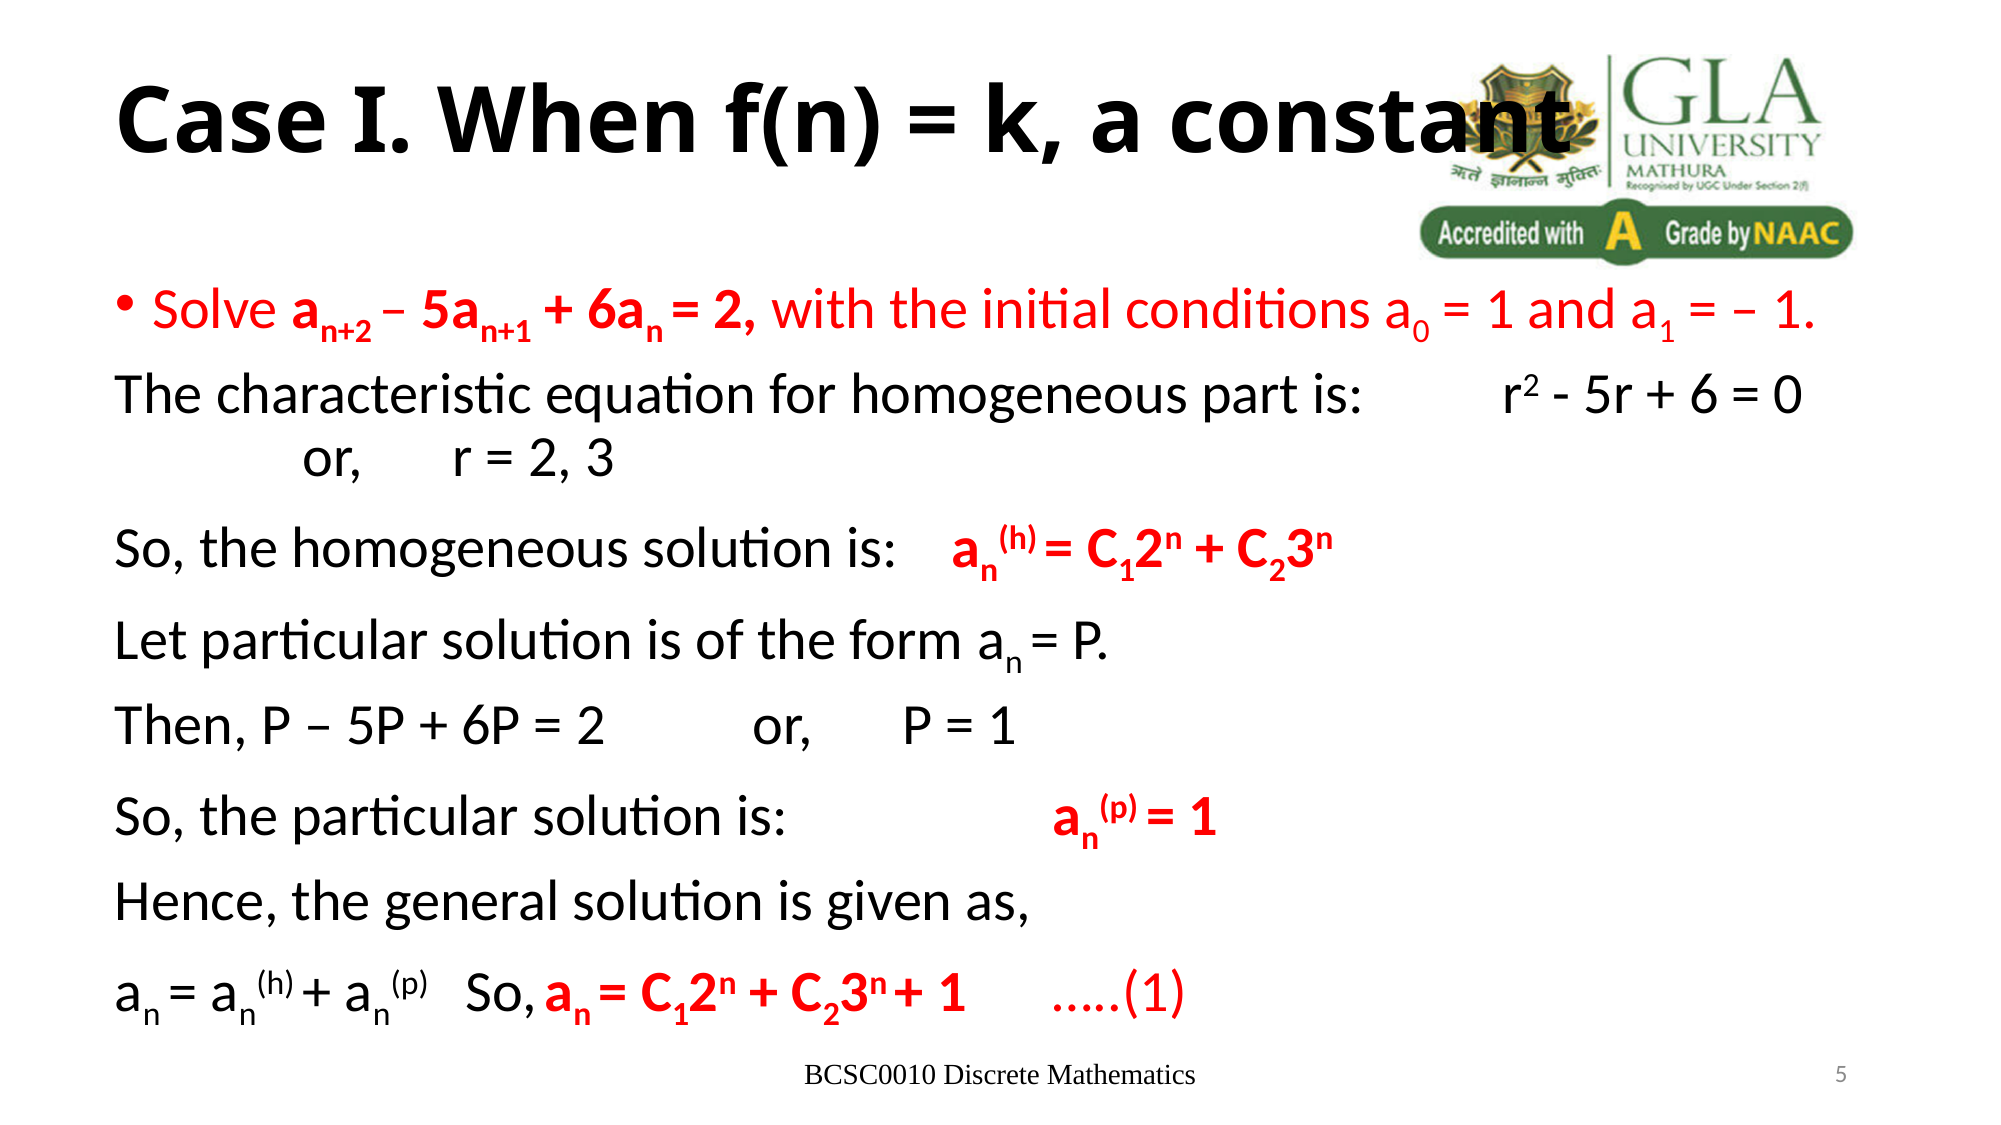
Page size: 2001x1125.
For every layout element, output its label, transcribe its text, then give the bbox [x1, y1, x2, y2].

title Case I. When f(n) = k, a constant [99, 45, 1900, 200]
slide_number 5 [1412, 1042, 1863, 1103]
picture [1412, 200, 1863, 263]
list Solve an+2 – 5an+1 + 6an = 2, with the initial conditions a0 = 1 and a1 = – 1. The characteristic equation for homogeneous part is: r2 - 5r + 6 = 0 or, r = 2, 3 So, the homogeneous solution is: an(h) = C12n + C23n Let particular solution is of the form an = P. Then, P – 5P + 6P = 2 or, P = 1 So, the particular solution is: an(p) = 1 Hence, the general solution is given as, an = an(h) + an(p) So, an = C12n + C23n + 1 …..(1) [99, 263, 1950, 1038]
footer BCSC0010 Discrete Mathematics [662, 1042, 1338, 1103]
